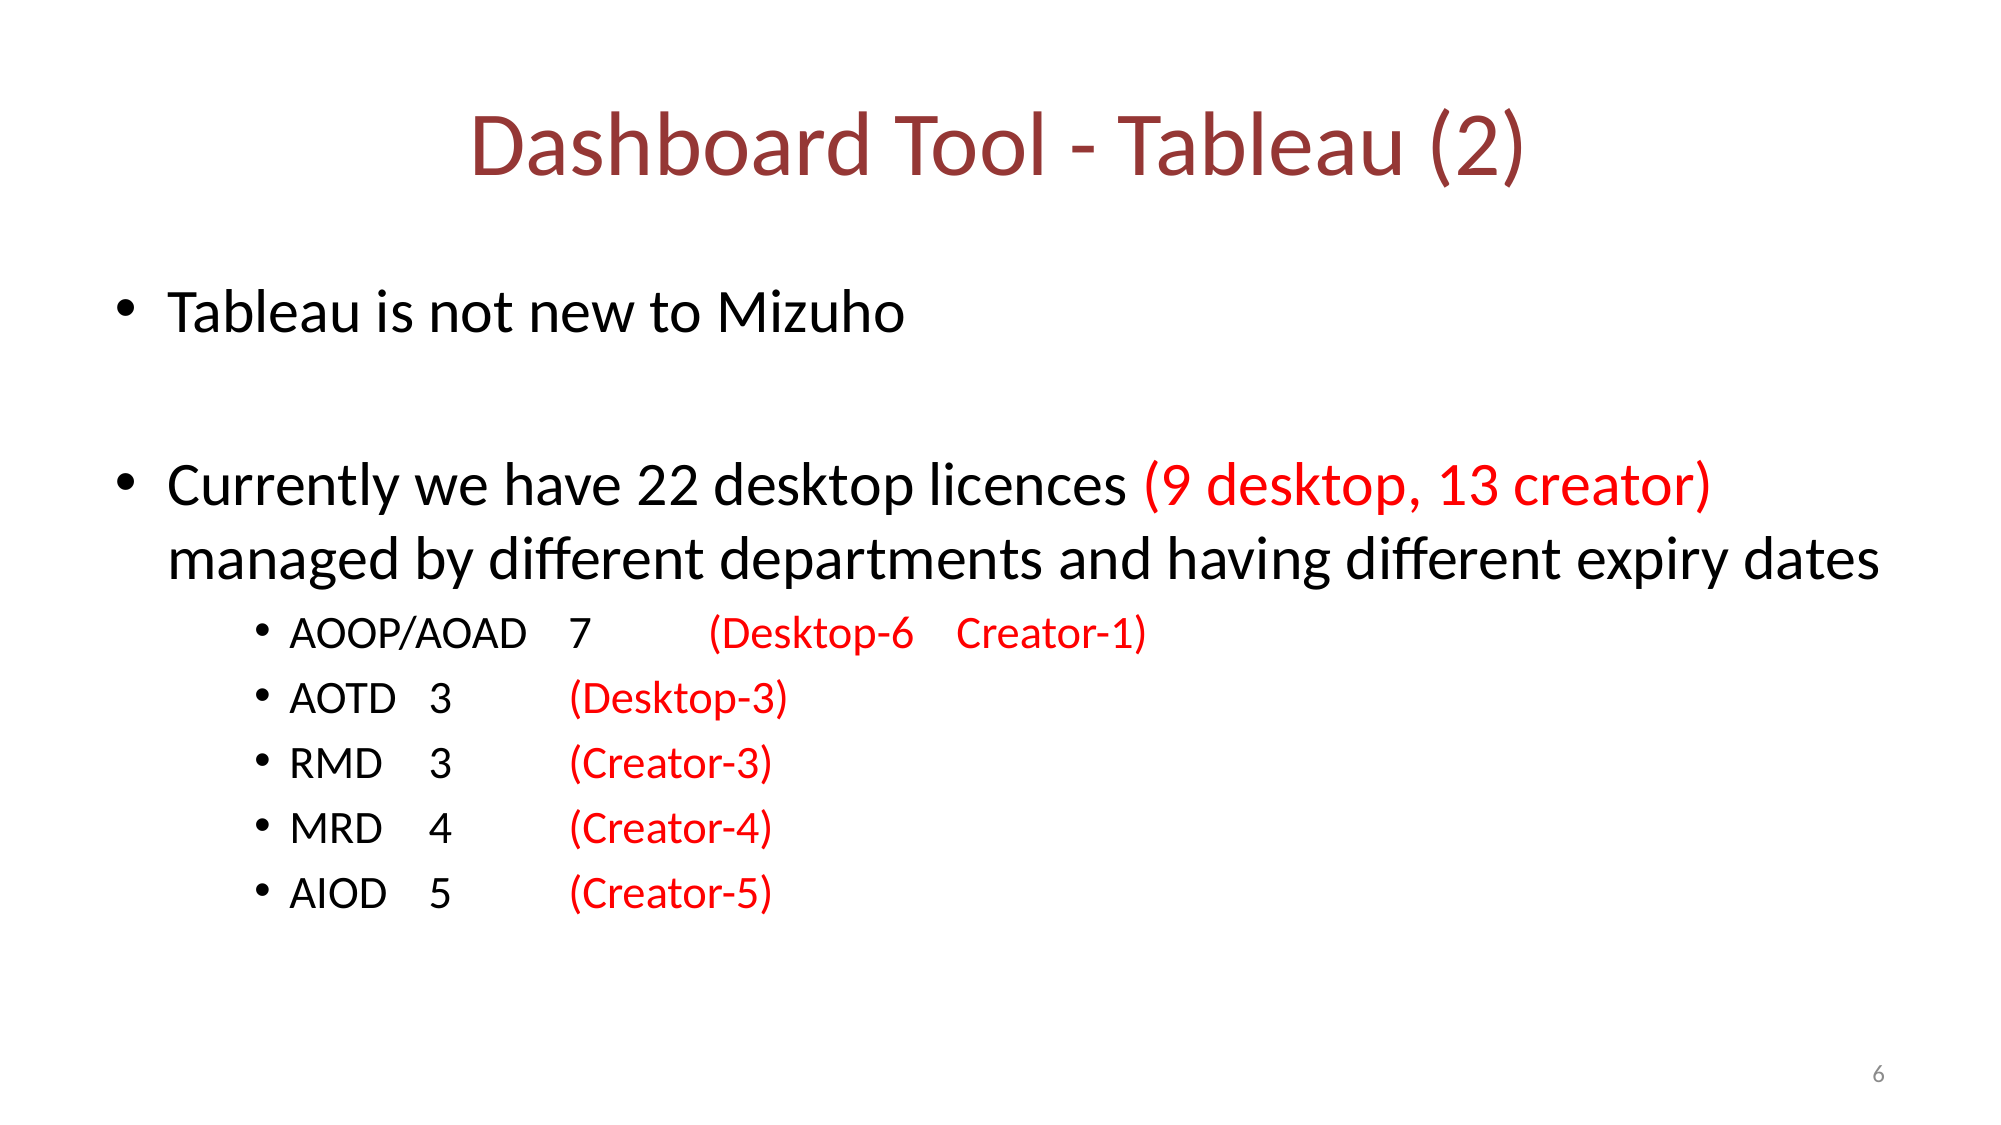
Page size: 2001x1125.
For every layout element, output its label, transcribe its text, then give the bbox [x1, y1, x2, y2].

list Tableau is not new to Mizuho Currently we have 22 desktop licences (9 desktop, 13 creator) managed by different departments and having different expiry dates AOOP/AOAD 7 (Desktop-6 Creator-1) AOTD 3 (Desktop-3) RMD 3 (Creator-3) MRD 4 (Creator-4) AIOD 5 (Creator-5) [99, 262, 1900, 1005]
slide_number 6 [1433, 1042, 1900, 1103]
title Dashboard Tool - Tableau (2) [99, 45, 1900, 233]
